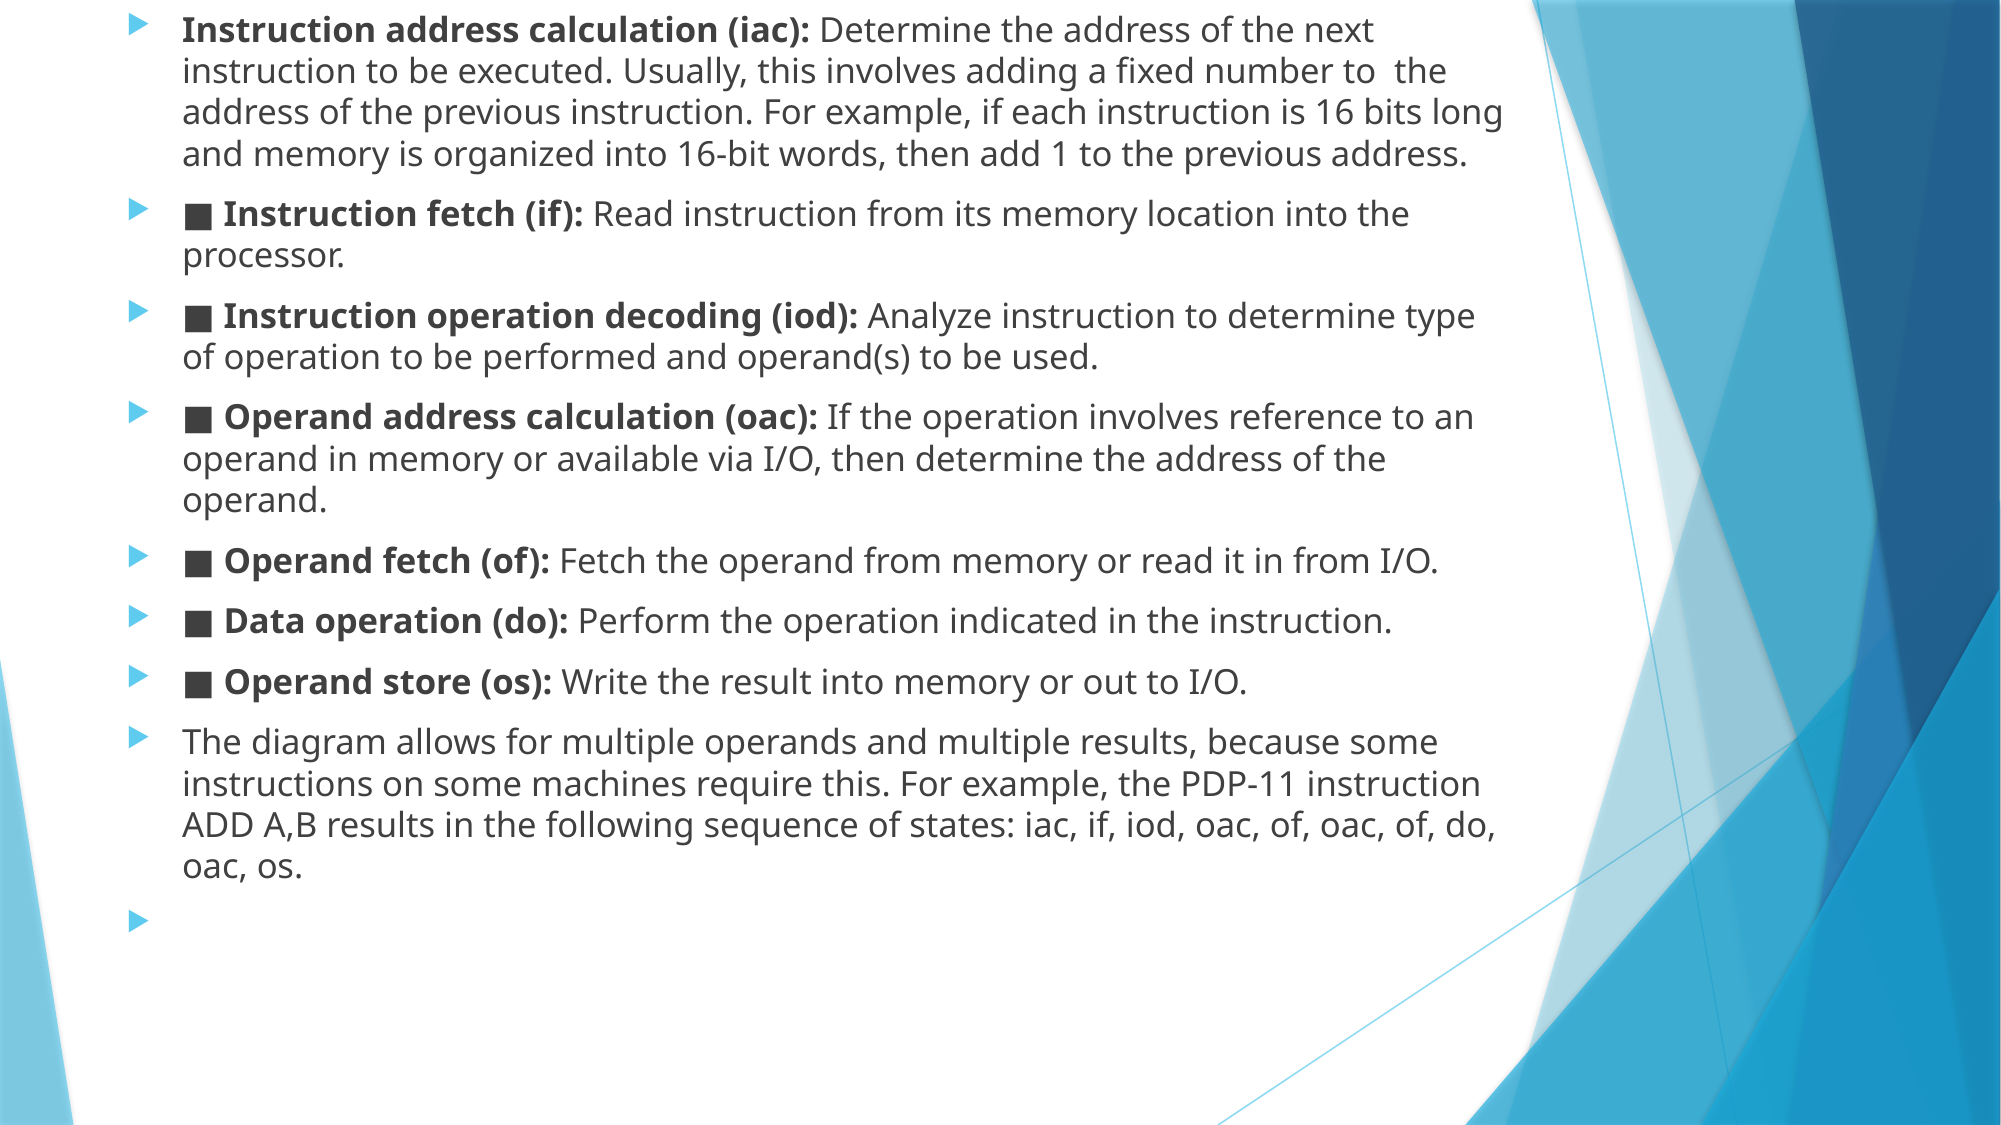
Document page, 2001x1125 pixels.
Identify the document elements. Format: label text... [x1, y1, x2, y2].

list Instruction address calculation (iac): Determine the address of the next instruction to be executed. Usually, this involves adding a fixed number to the address of the previous instruction. For example, if each instruction is 16 bits long and memory is organized into 16-bit words, then add 1 to the previous address. ■ Instruction fetch (if): Read instruction from its memory location into the processor. ■ Instruction operation decoding (iod): Analyze instruction to determine type of operation to be performed and operand(s) to be used. ■ Operand address calculation (oac): If the operation involves reference to an operand in memory or available via I/O, then determine the address of the operand. ■ Operand fetch (of): Fetch the operand from memory or read it in from I/O. ■ Data operation (do): Perform the operation indicated in the instruction. ■ Operand store (os): Write the result into memory or out to I/O. The diagram allows for multiple operands and multiple results, because some instructions on some machines require this. For example, the PDP-11 instruction ADD A,B results in the following sequence of states: iac, if, iod, oac, of, oac, of, do, oac, os. [111, 0, 1522, 992]
